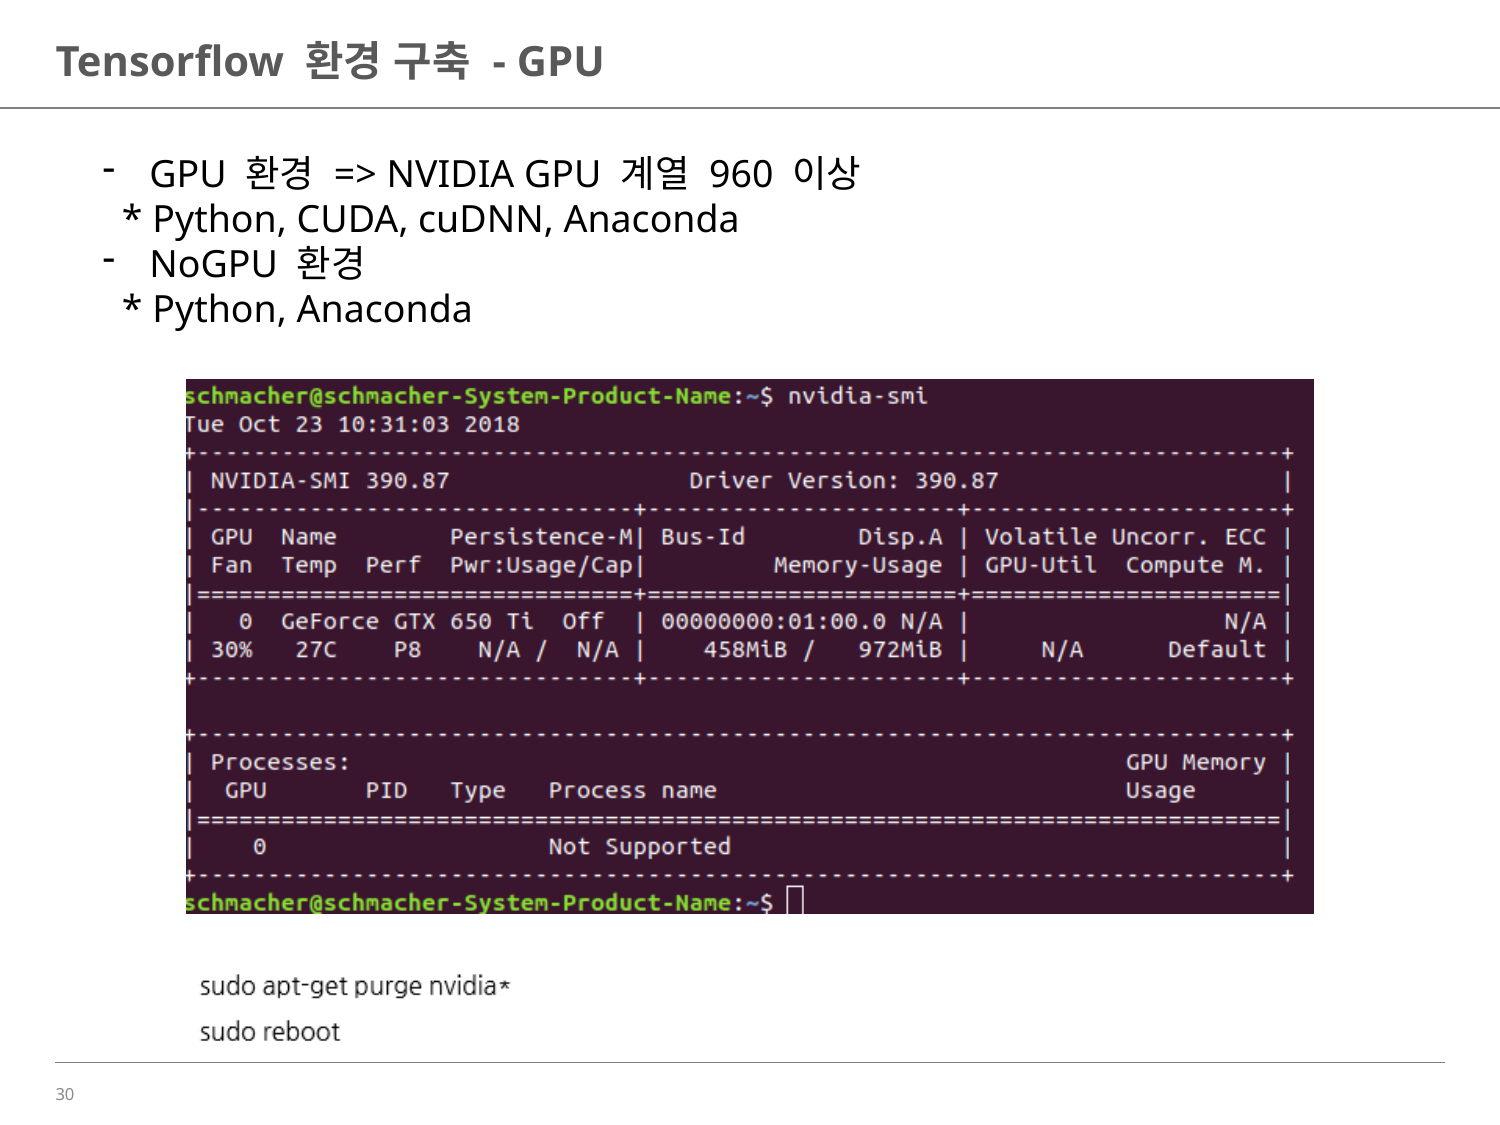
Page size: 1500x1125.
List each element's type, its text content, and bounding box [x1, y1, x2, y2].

picture [186, 379, 1314, 914]
title Tensorflow 환경 구축 - GPU [40, 25, 1457, 102]
picture [186, 962, 536, 1060]
text_box GPU 환경 => NVIDIA GPU 계열 960 이상 * Python, CUDA, cuDNN, Anaconda NoGPU 환경 * Python, Anaconda [87, 142, 877, 338]
